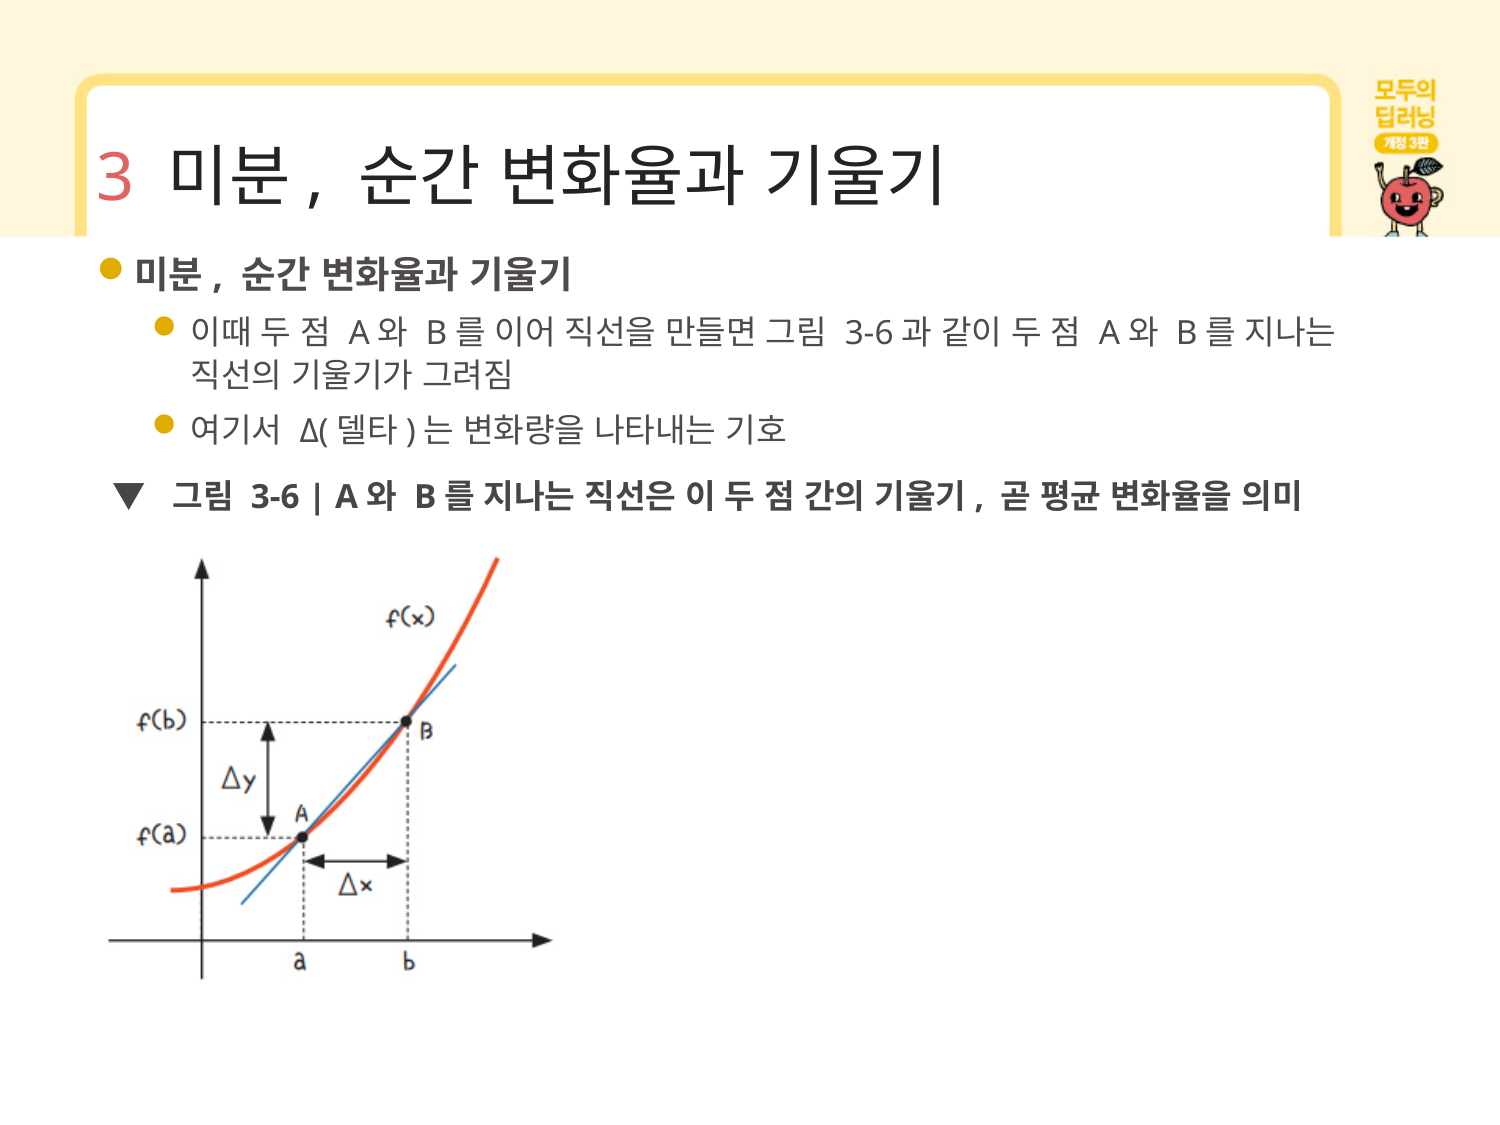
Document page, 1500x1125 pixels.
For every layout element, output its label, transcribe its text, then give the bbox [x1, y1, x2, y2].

title 3 미분, 순간 변화율과 기울기 [81, 90, 1412, 222]
picture [0, 0, 1500, 1125]
list 미분, 순간 변화율과 기울기 이때 두 점 A와 B를 이어 직선을 만들면 그림 3-6과 같이 두 점 A와 B를 지나는 직선의 기울기가 그려짐 여기서 Δ(델타)는 변화량을 나타내는 기호 [81, 239, 1412, 1054]
text_box ▼ 그림 3-6 | A와 B를 지나는 직선은 이 두 점 간의 기울기, 곧 평균 변화율을 의미 [97, 467, 1424, 534]
